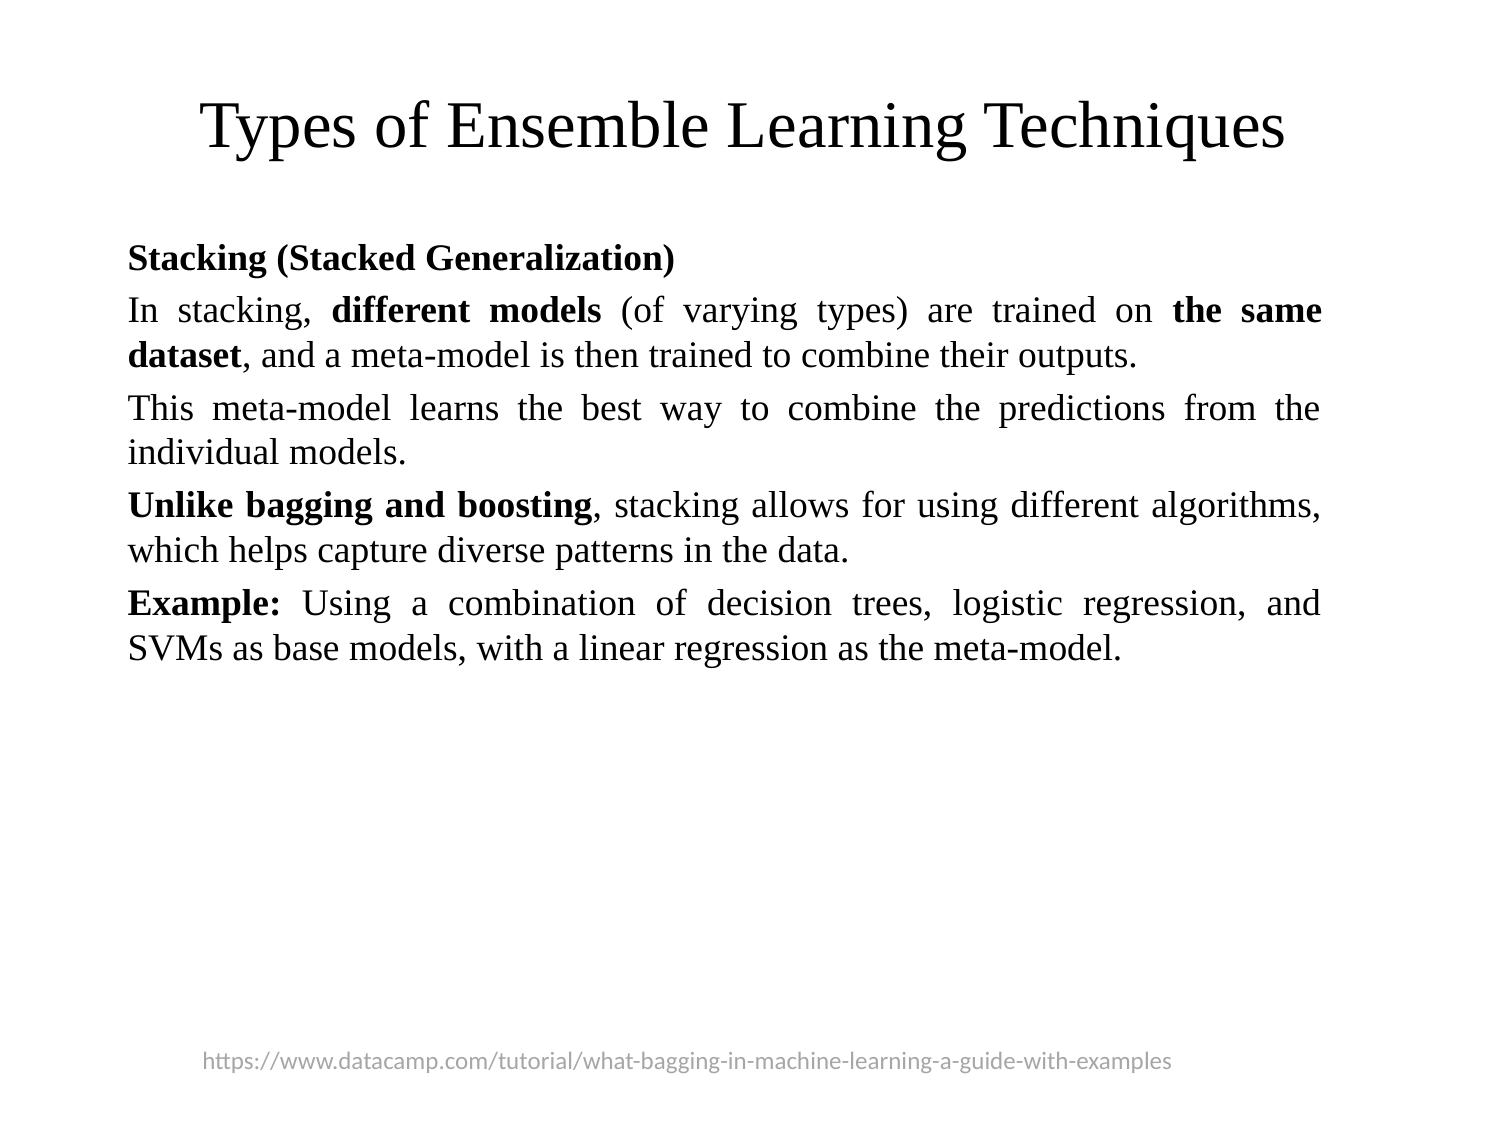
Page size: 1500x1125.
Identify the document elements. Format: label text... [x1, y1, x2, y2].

text_box https://www.datacamp.com/tutorial/what-bagging-in-machine-learning-a-guide-with-examples [187, 1037, 1350, 1083]
title Types of Ensemble Learning Techniques [162, 62, 1325, 179]
subtitle Stacking (Stacked Generalization) In stacking, different models (of varying types) are trained on the same dataset, and a meta-model is then trained to combine their outputs. This meta-model learns the best way to combine the predictions from the individual models. Unlike bagging and boosting, stacking allows for using different algorithms, which helps capture diverse patterns in the data. Example: Using a combination of decision trees, logistic regression, and SVMs as base models, with a linear regression as the meta-model. [112, 224, 1338, 938]
